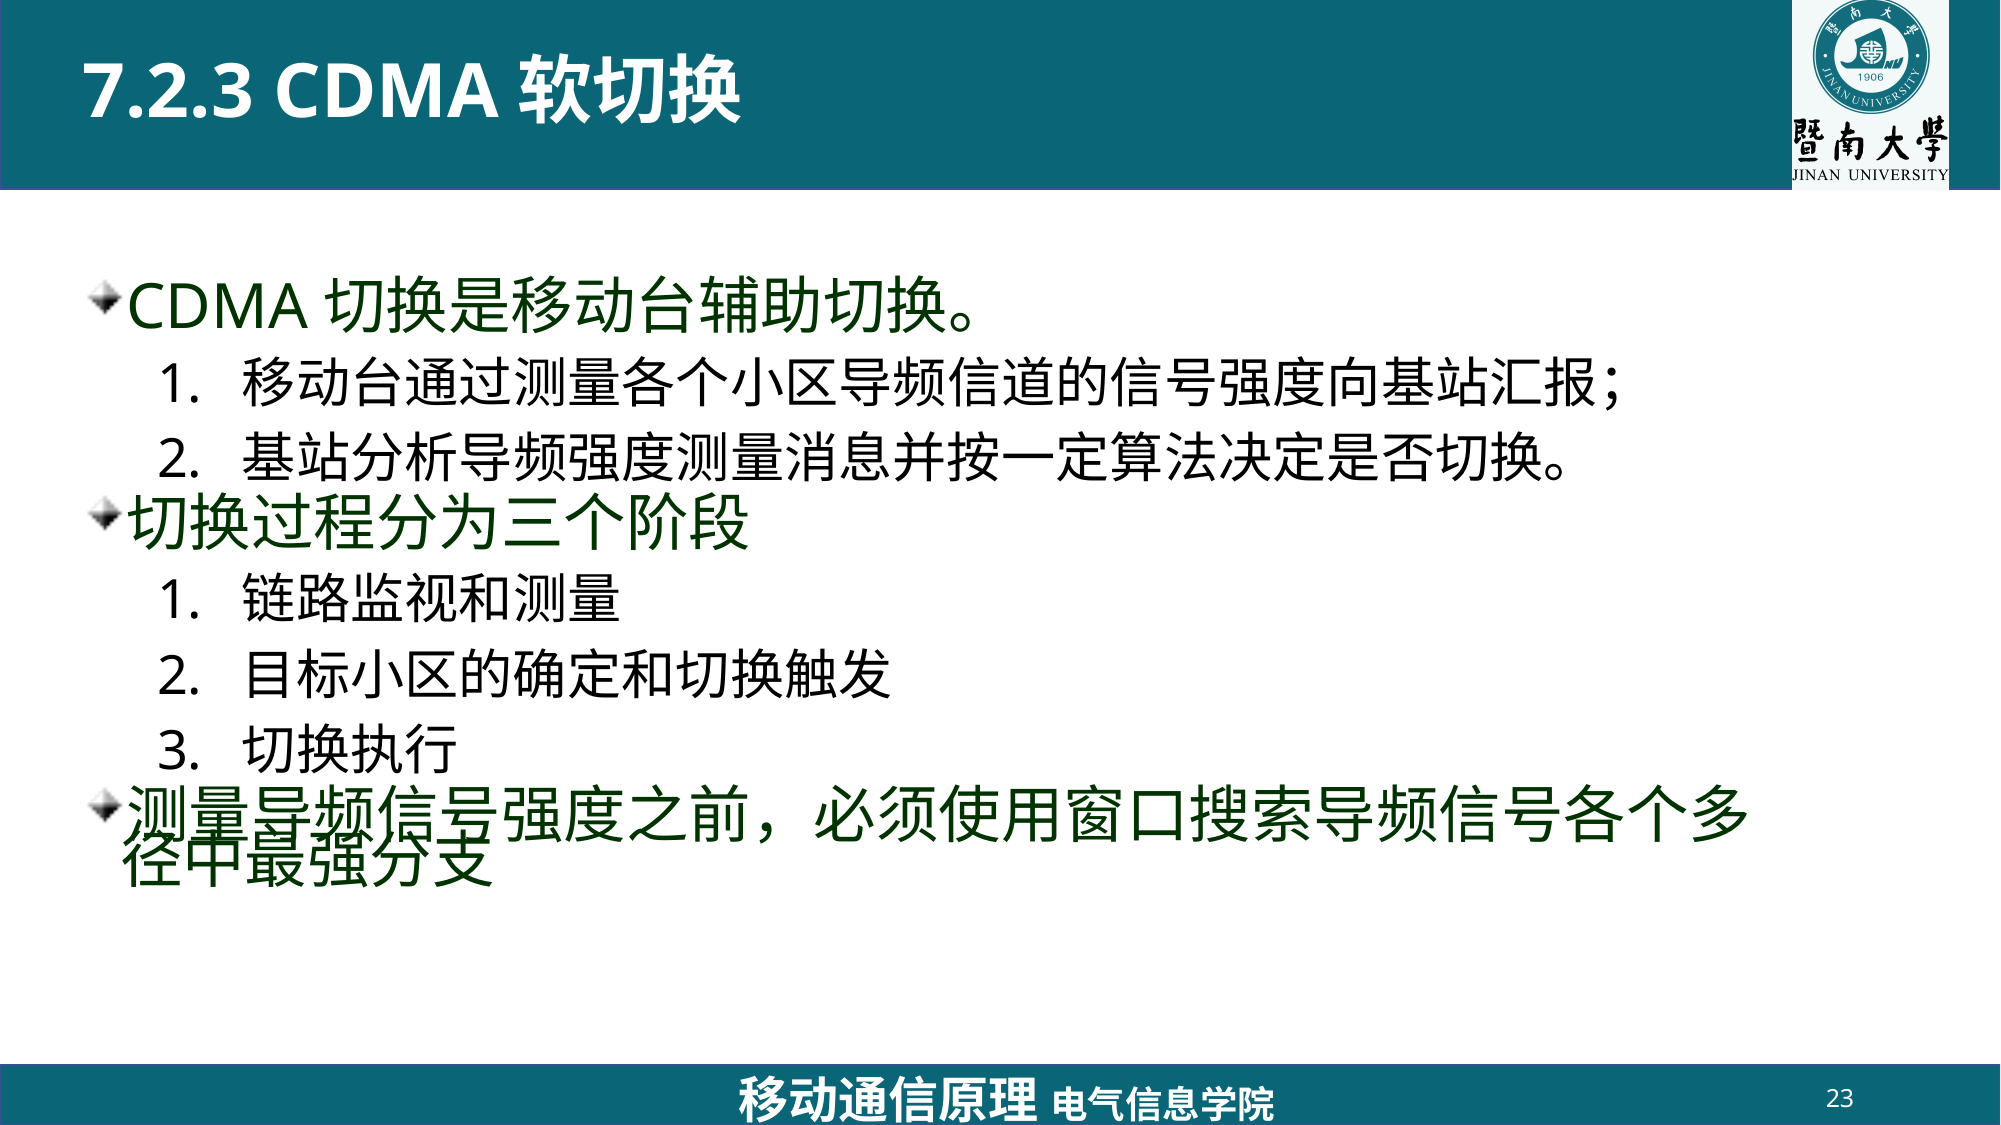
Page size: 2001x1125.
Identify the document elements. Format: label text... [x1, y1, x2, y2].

picture [1793, 0, 1949, 190]
footer 移动通信原理 电气信息学院 [669, 1069, 1345, 1125]
picture [82, 278, 127, 323]
list CDMA切换是移动台辅助切换。 移动台通过测量各个小区导频信道的信号强度向基站汇报； 基站分析导频强度测量消息并按一定算法决定是否切换。 切换过程分为三个阶段 链路监视和测量 目标小区的确定和切换触发 切换执行 测量导频信号强度之前，必须使用窗口搜索导频信号各个多径中最强分支 [67, 285, 1793, 1000]
picture [82, 786, 127, 831]
slide_number 23 [1419, 1069, 1870, 1125]
title 7.2.3 CDMA软切换 [67, 0, 1793, 203]
picture [82, 494, 127, 539]
